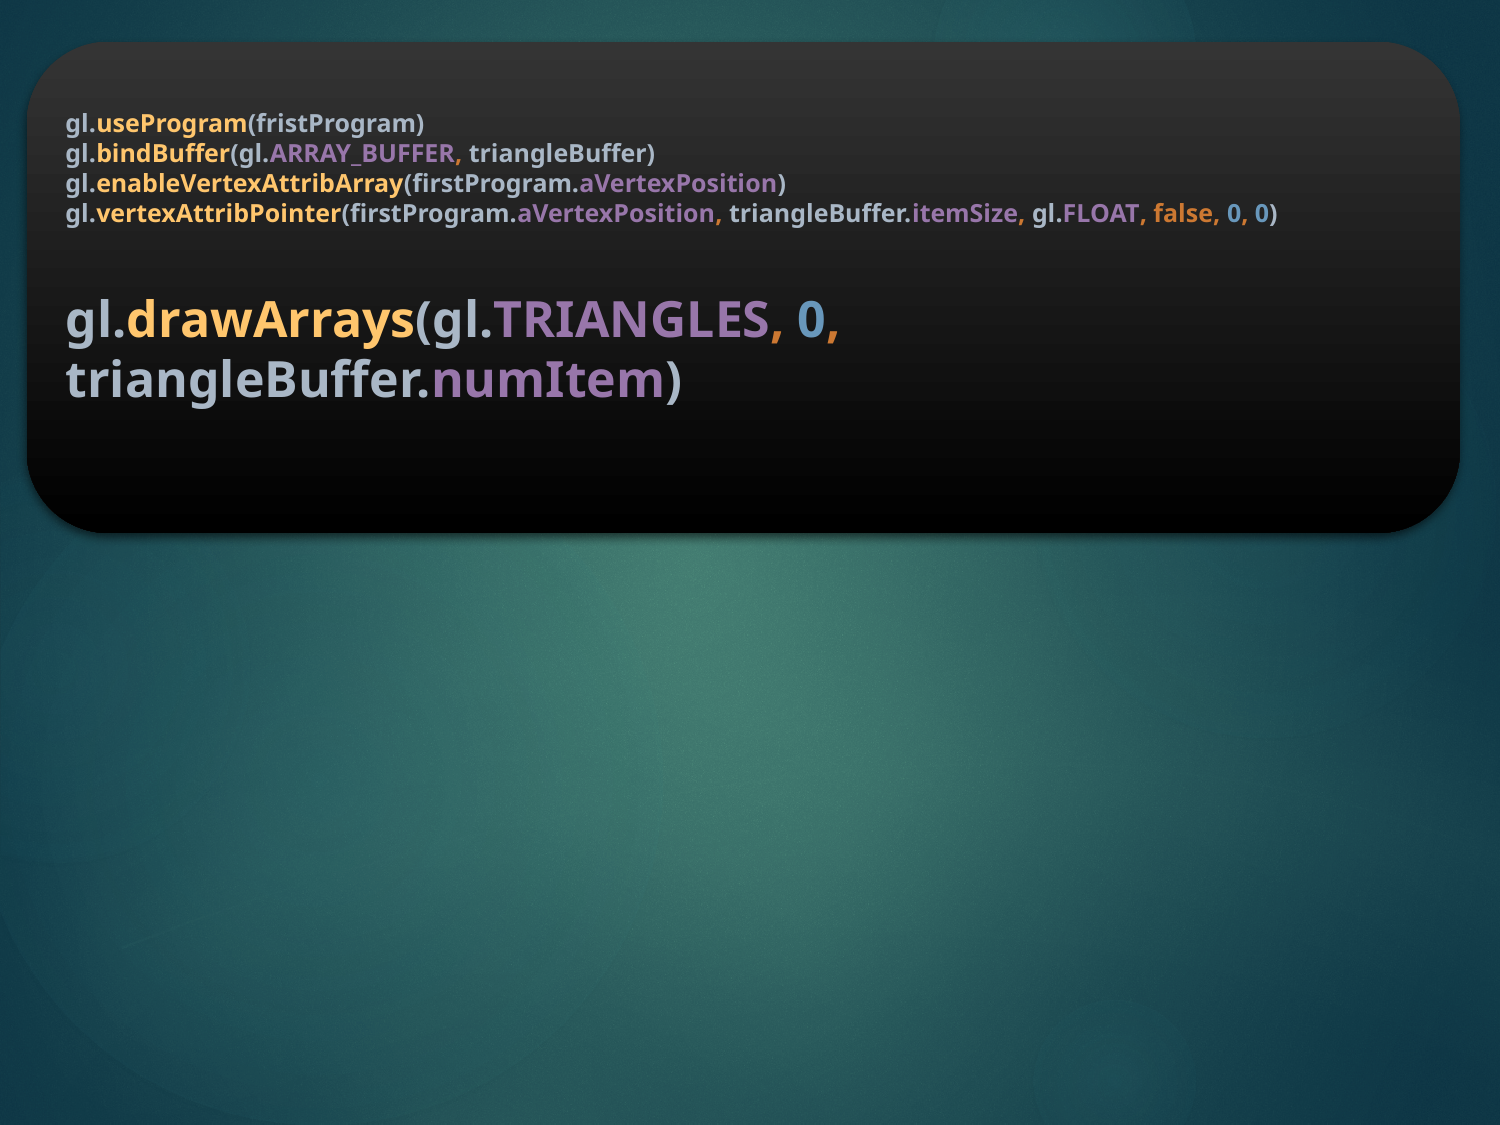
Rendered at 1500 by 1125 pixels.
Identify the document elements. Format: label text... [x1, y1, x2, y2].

text_box gl.useProgram(fristProgram) gl.bindBuffer(gl.ARRAY_BUFFER, triangleBuffer) gl.enableVertexAttribArray(firstProgram.aVertexPosition) gl.vertexAttribPointer(firstProgram.aVertexPosition, triangleBuffer.itemSize, gl.FLOAT, false, 0, 0) gl.drawArrays(gl.TRIANGLES, 0, triangleBuffer.numItem) [26, 41, 1460, 534]
